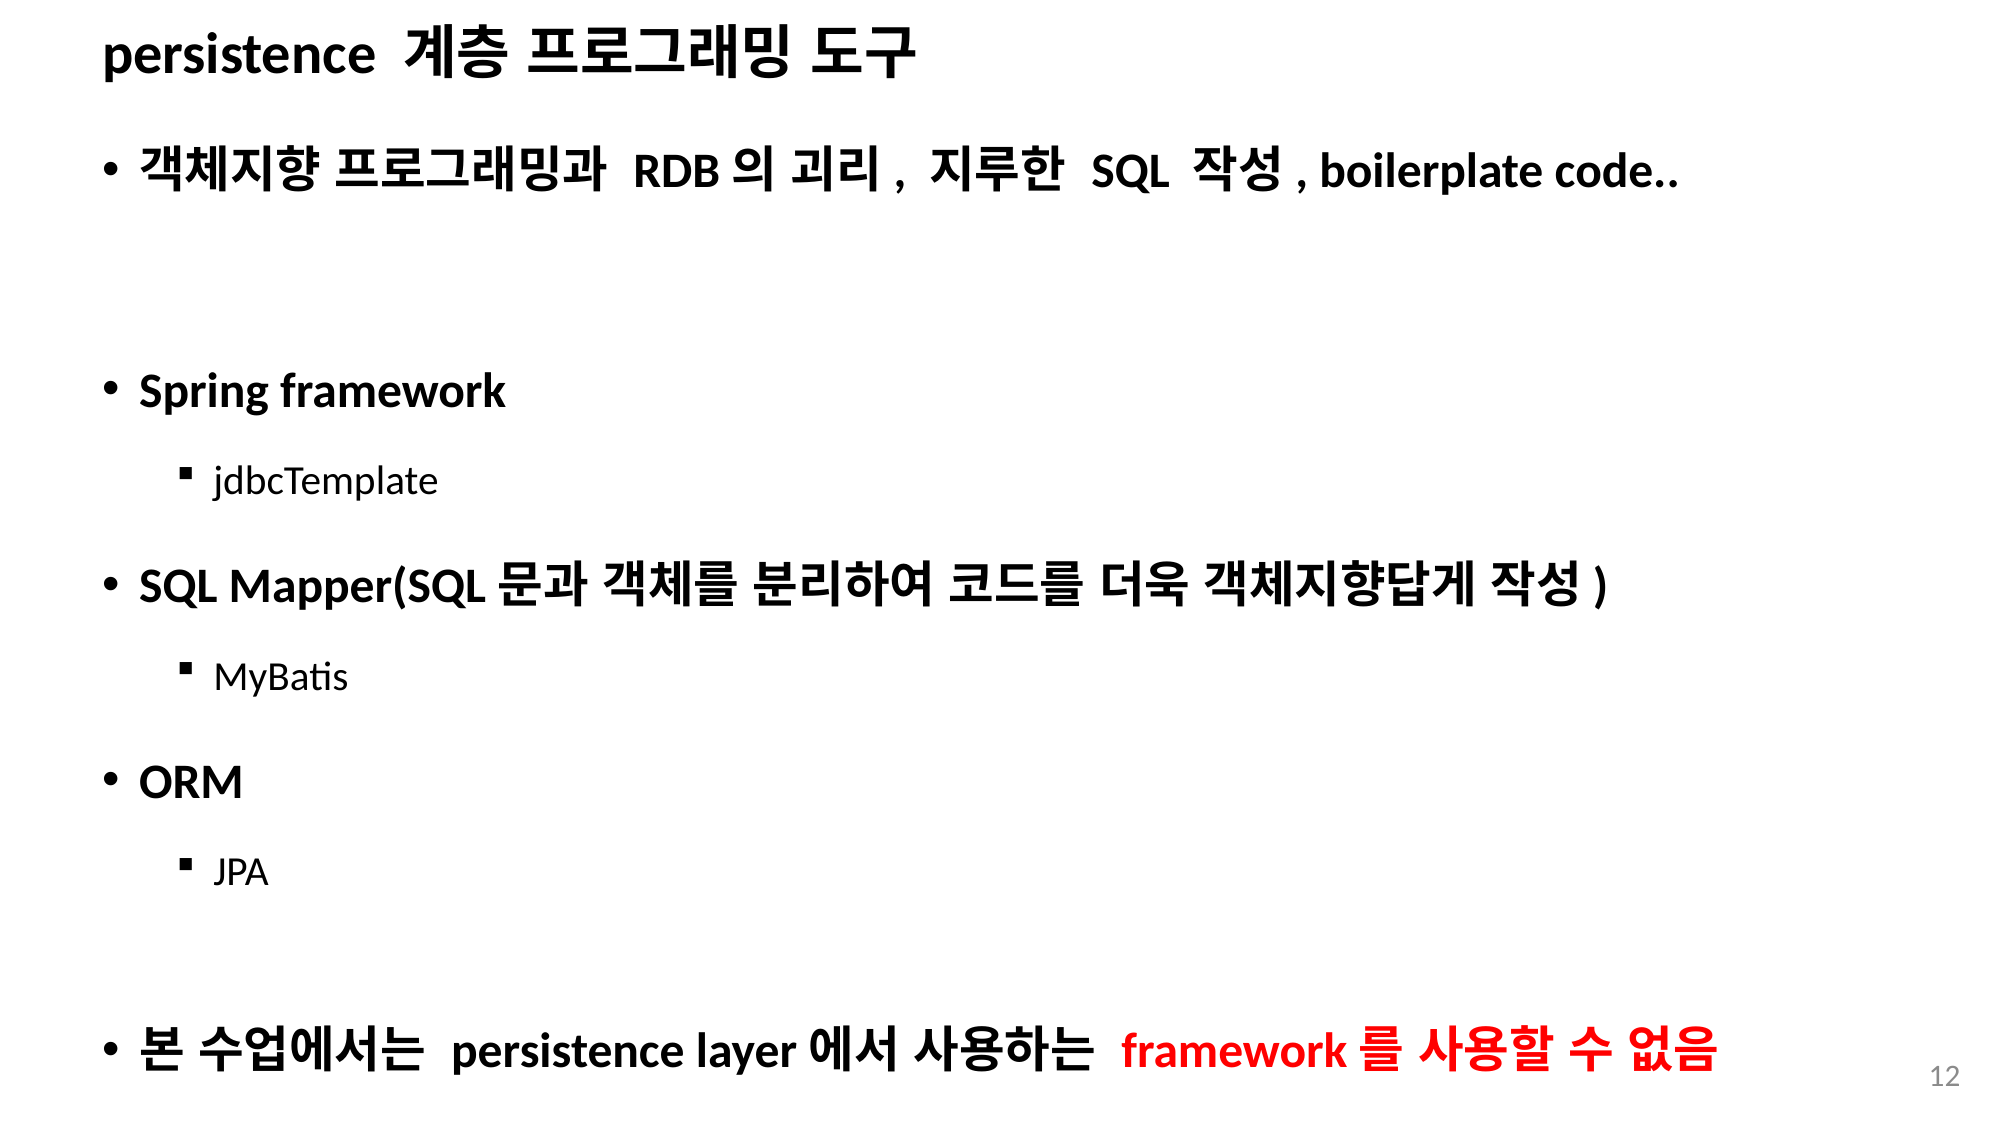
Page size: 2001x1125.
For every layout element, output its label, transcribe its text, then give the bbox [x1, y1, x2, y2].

title persistence 계층 프로그래밍 도구 [87, 26, 1812, 83]
list 객체지향 프로그래밍과 RDB의 괴리, 지루한 SQL 작성, boilerplate code.. Spring framework jdbcTemplate SQL Mapper(SQL문과 객체를 분리하여 코드를 더욱 객체지향답게 작성) MyBatis ORM JPA 본 수업에서는 persistence layer에서 사용하는 framework를 사용할 수 없음 [87, 107, 1909, 1091]
slide_number 12 [1412, 1042, 1976, 1106]
